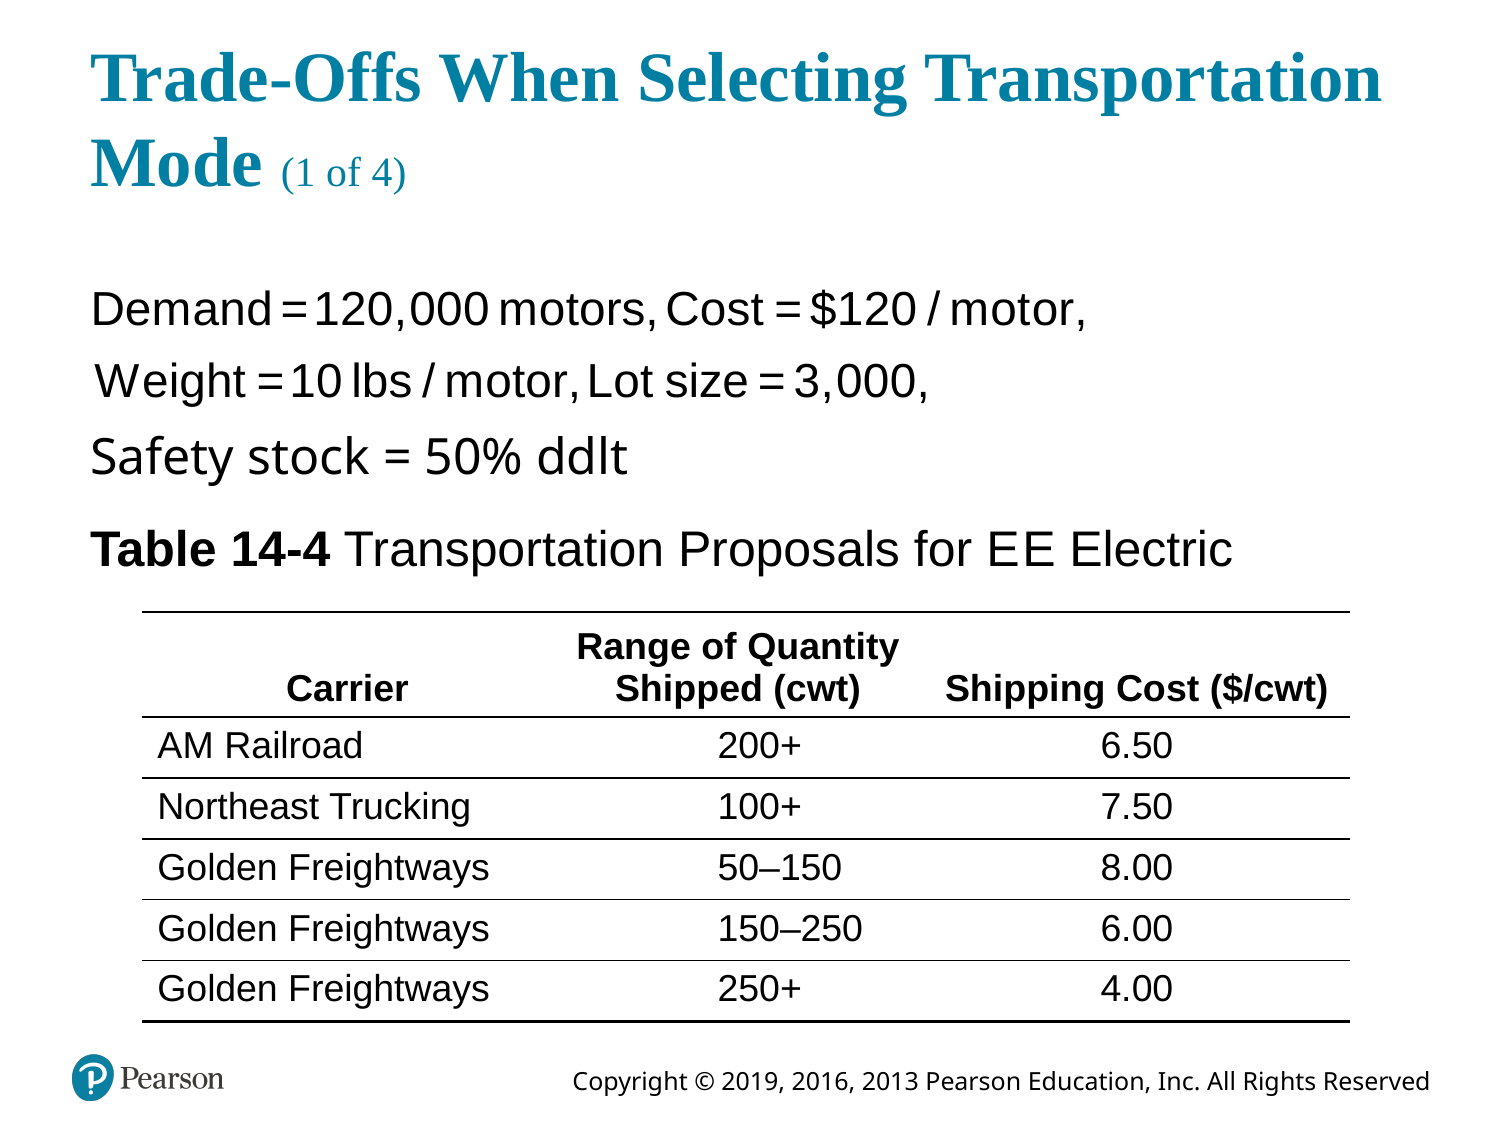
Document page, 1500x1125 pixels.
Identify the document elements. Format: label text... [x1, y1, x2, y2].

table_cell Golden Freightways [142, 961, 553, 1020]
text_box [86, 279, 1094, 416]
table_header Range of Quantity Shipped (cwt) [553, 613, 923, 716]
table_cell Northeast Trucking [142, 779, 553, 838]
table_cell 250+ [553, 961, 923, 1020]
table_cell Golden Freightways [142, 900, 553, 960]
table_cell 100+ [553, 779, 923, 838]
table_cell 50–150 [553, 840, 923, 899]
list Safety stock = 50% ddlt Table 14-4 Transportation Proposals for E E Electric [75, 409, 1425, 1078]
table_cell 4.00 [923, 961, 1350, 1020]
table_cell A M Railroad [142, 718, 553, 777]
table_cell 6.00 [923, 900, 1350, 960]
picture [89, 1078, 104, 1088]
table_cell Golden Freightways [142, 840, 553, 899]
table_header Carrier [142, 613, 553, 716]
table_cell 150–250 [553, 900, 923, 960]
picture [72, 1087, 83, 1101]
table_header Shipping Cost ($/cwt) [923, 613, 1350, 716]
table_cell 7.50 [923, 779, 1350, 838]
table_cell 8.00 [923, 840, 1350, 899]
table_cell 200+ [553, 718, 923, 777]
picture [98, 1078, 224, 1101]
title Trade-Offs When Selecting Transportation Mode (1 of 4) [75, 0, 1425, 216]
table_cell 6.50 [923, 718, 1350, 777]
